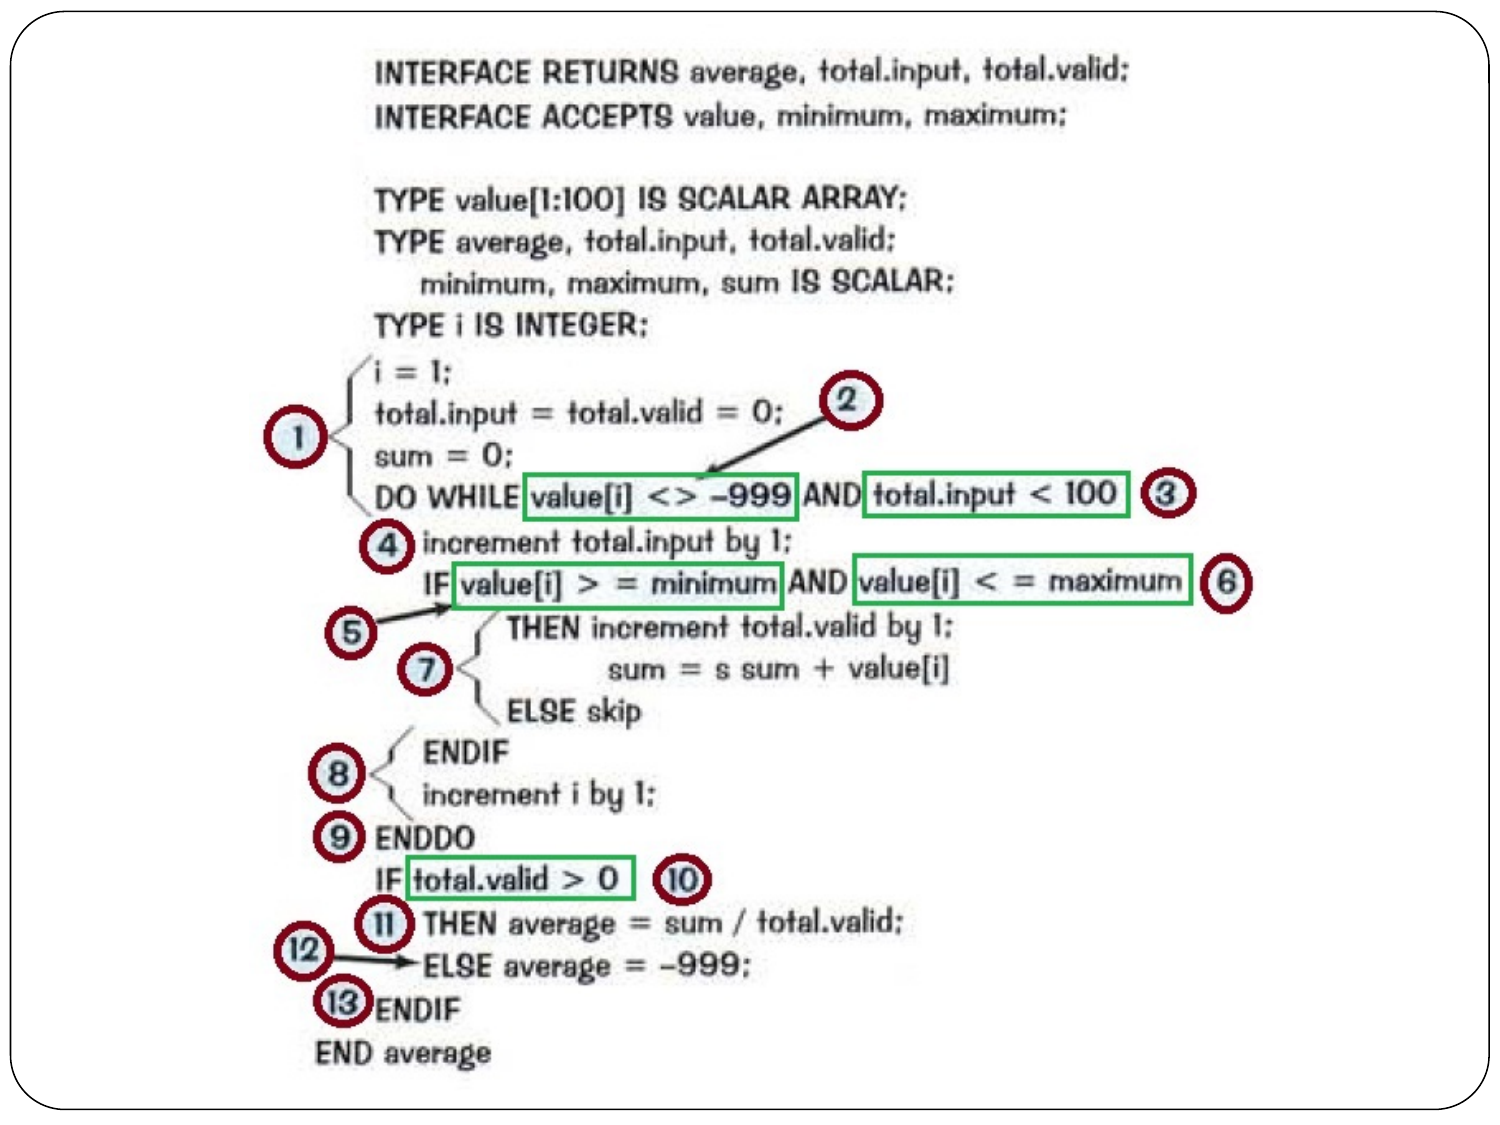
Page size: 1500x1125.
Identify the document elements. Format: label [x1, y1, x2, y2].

list [249, 24, 1263, 1091]
